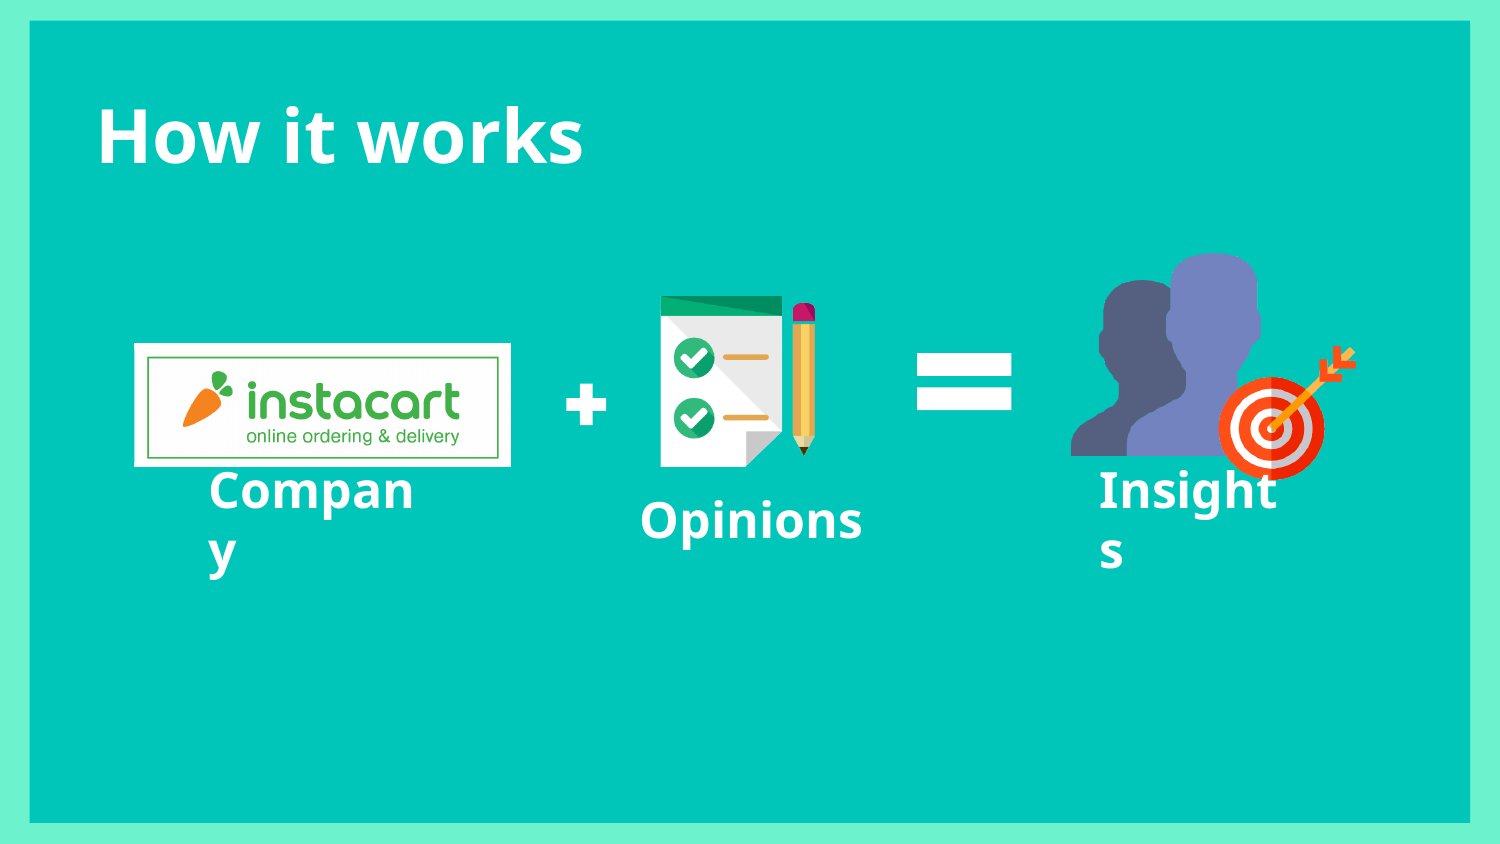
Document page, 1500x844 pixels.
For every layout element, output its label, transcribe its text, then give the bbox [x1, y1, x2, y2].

title Company [193, 474, 452, 613]
title Opinions [624, 425, 883, 613]
text_box [917, 353, 1012, 376]
picture [652, 296, 823, 467]
text_box [566, 383, 607, 426]
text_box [1070, 243, 1357, 480]
title Insights [1084, 488, 1297, 613]
picture [133, 343, 511, 467]
title How it works [80, 0, 1500, 302]
text_box [917, 387, 1012, 411]
